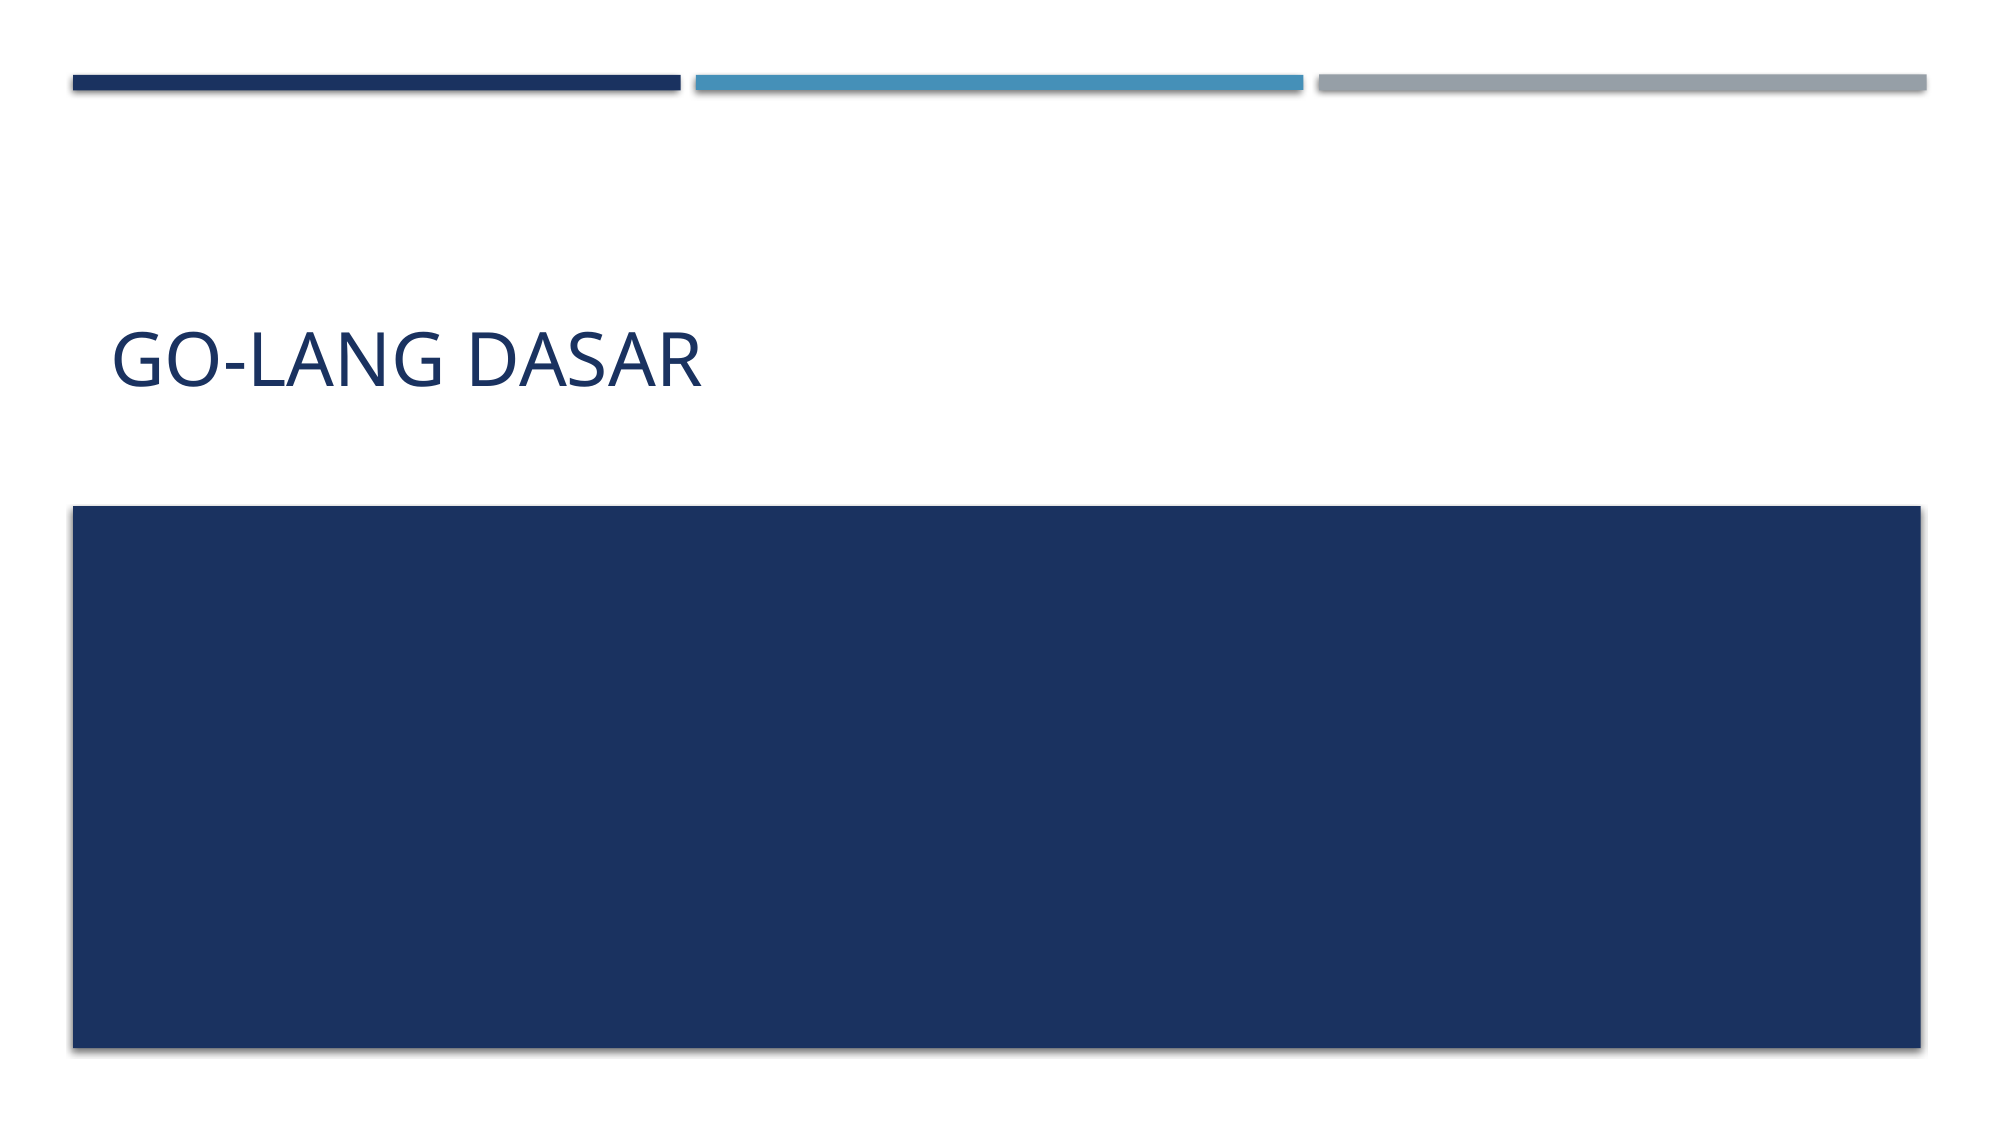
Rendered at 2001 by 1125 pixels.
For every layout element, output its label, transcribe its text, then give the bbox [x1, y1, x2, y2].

title GO-LANG DASAR [95, 167, 1899, 410]
